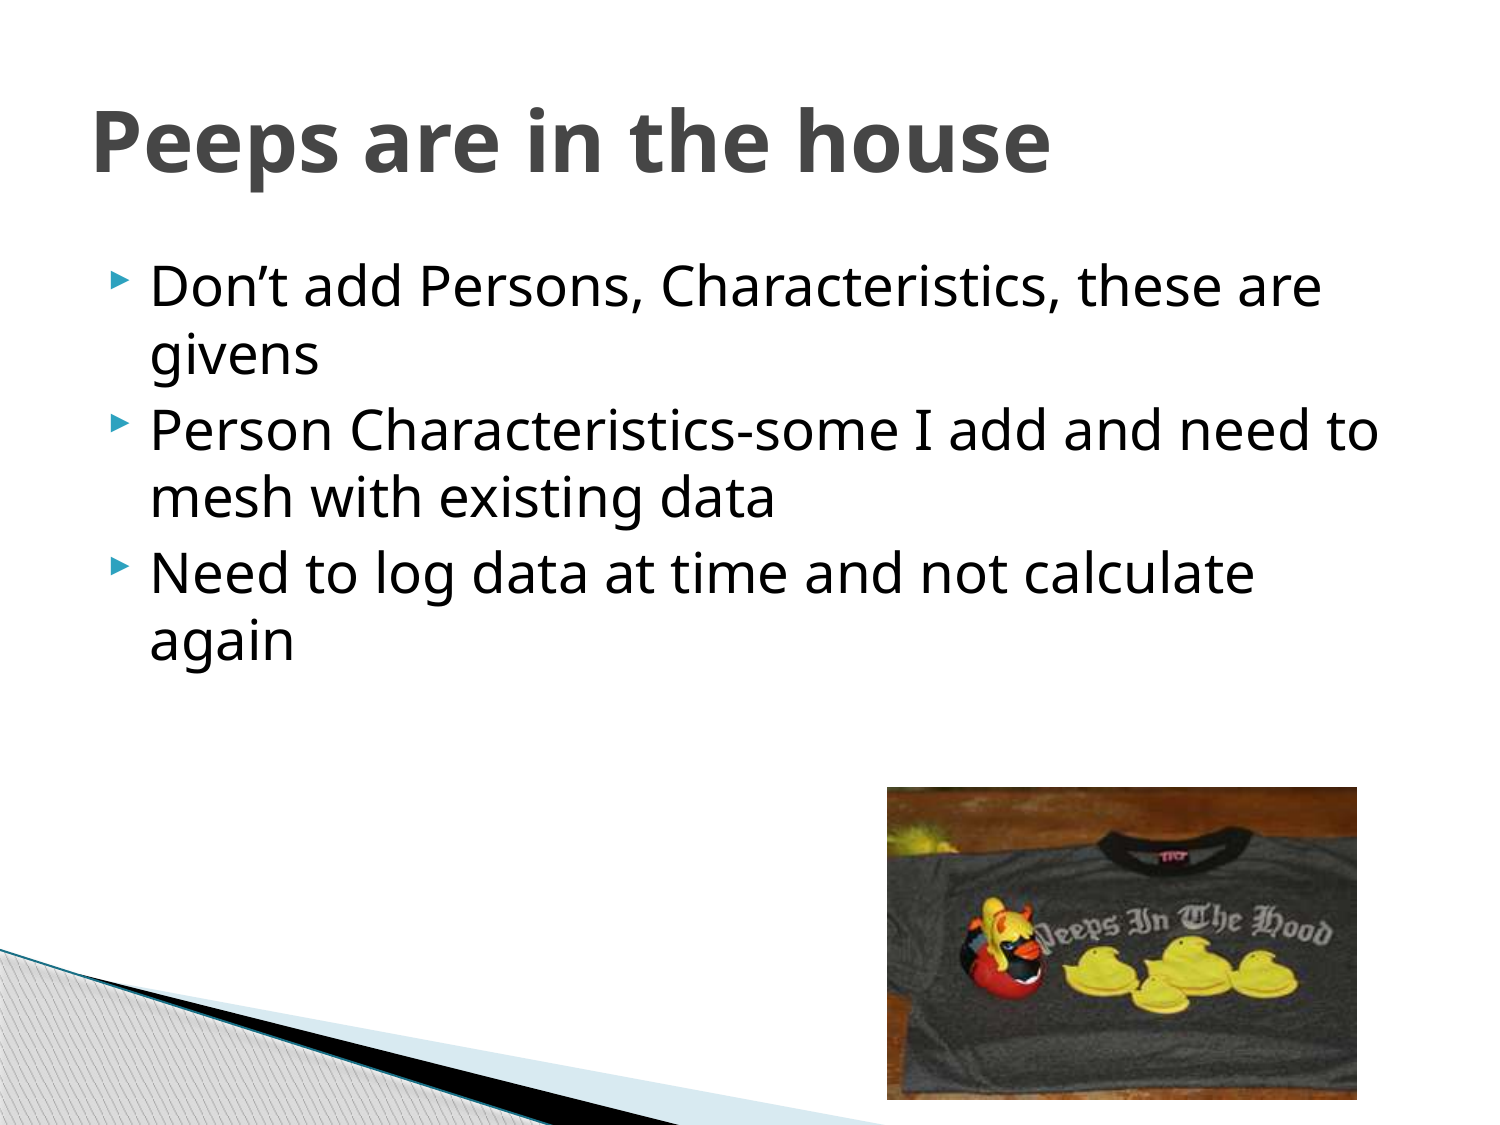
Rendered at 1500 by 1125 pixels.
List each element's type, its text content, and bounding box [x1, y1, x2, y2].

picture [887, 787, 1357, 1101]
list Don’t add Persons, Characteristics, these are givens Person Characteristics-some I add and need to mesh with existing data Need to log data at time and not calculate again [75, 243, 1425, 986]
title Peeps are in the house [75, 45, 1425, 233]
